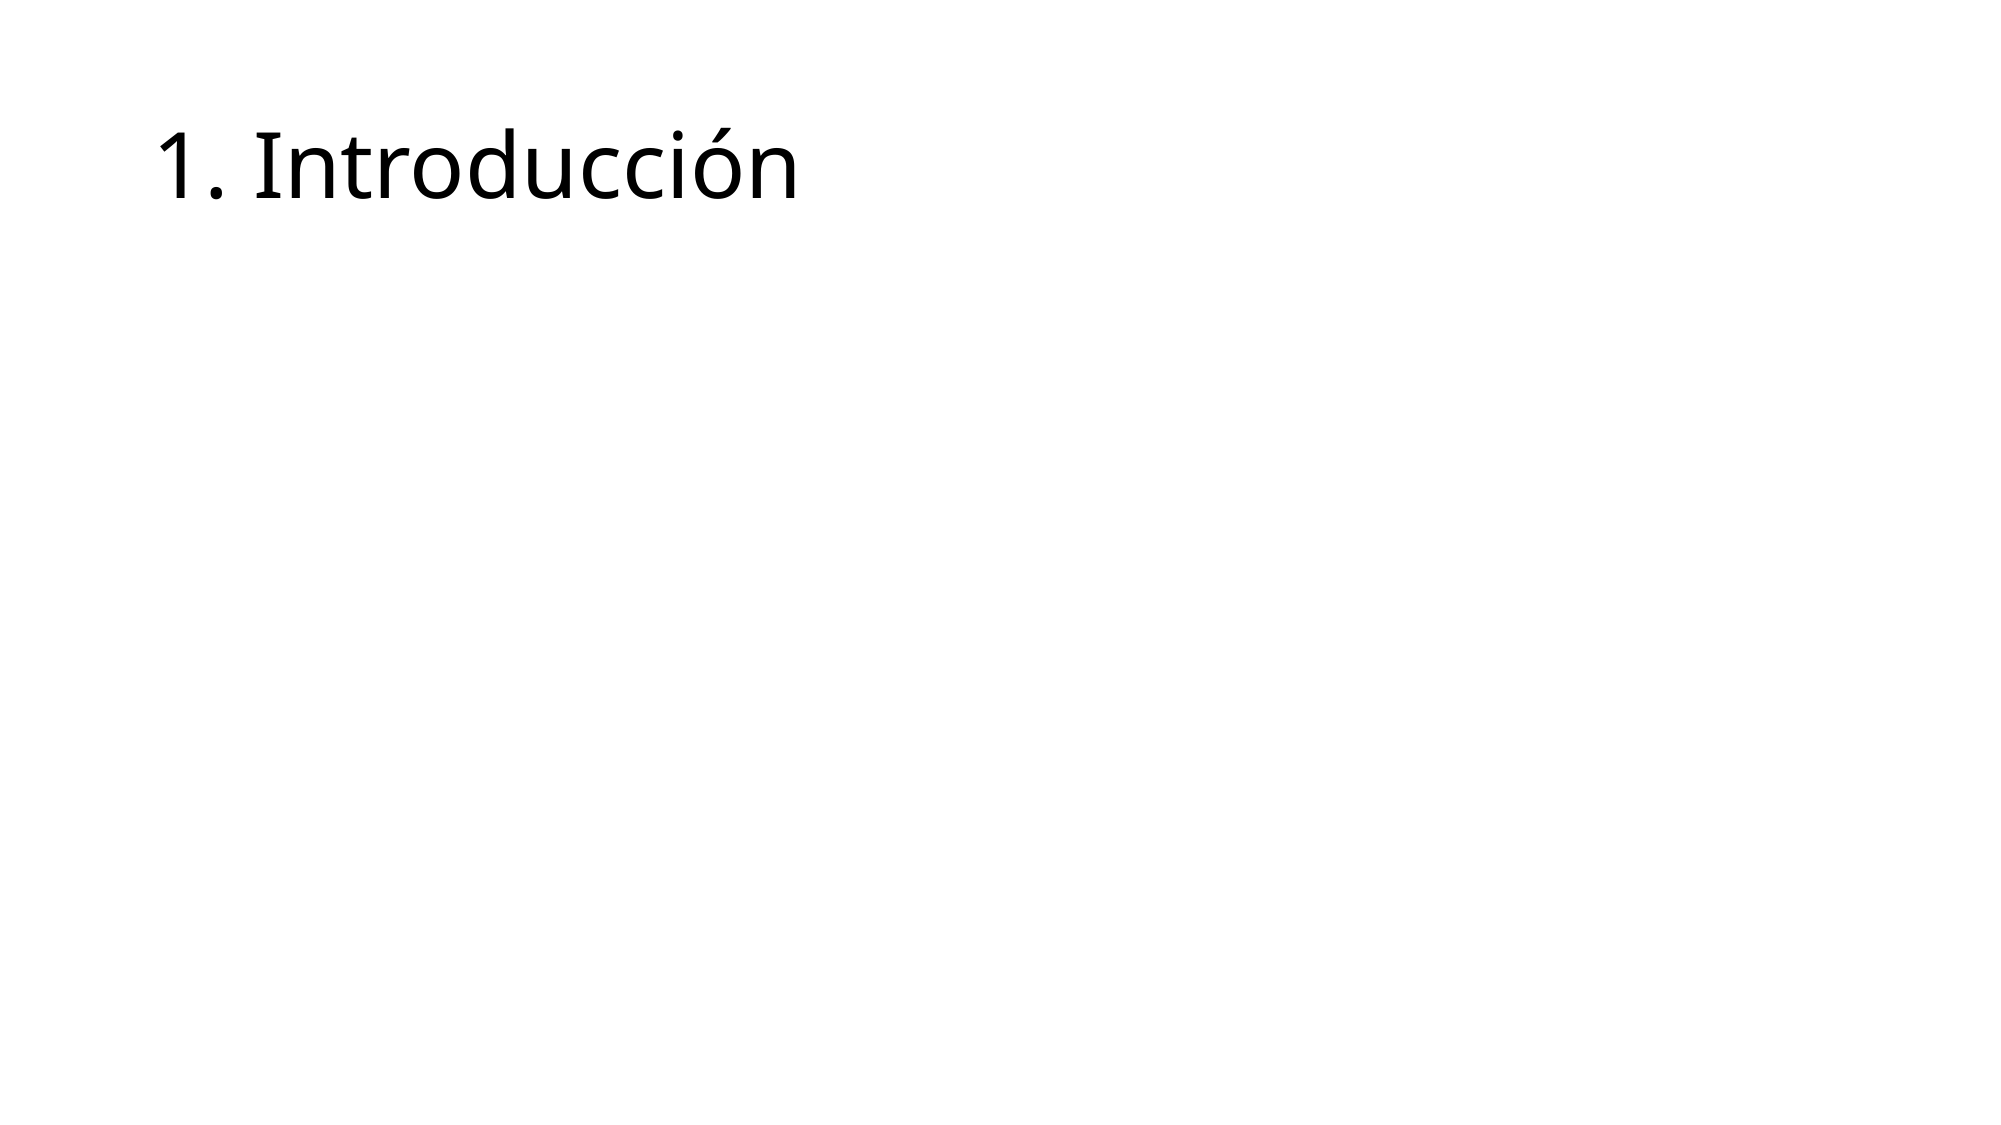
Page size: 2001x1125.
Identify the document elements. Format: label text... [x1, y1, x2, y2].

title 1. Introducción [137, 59, 1863, 278]
